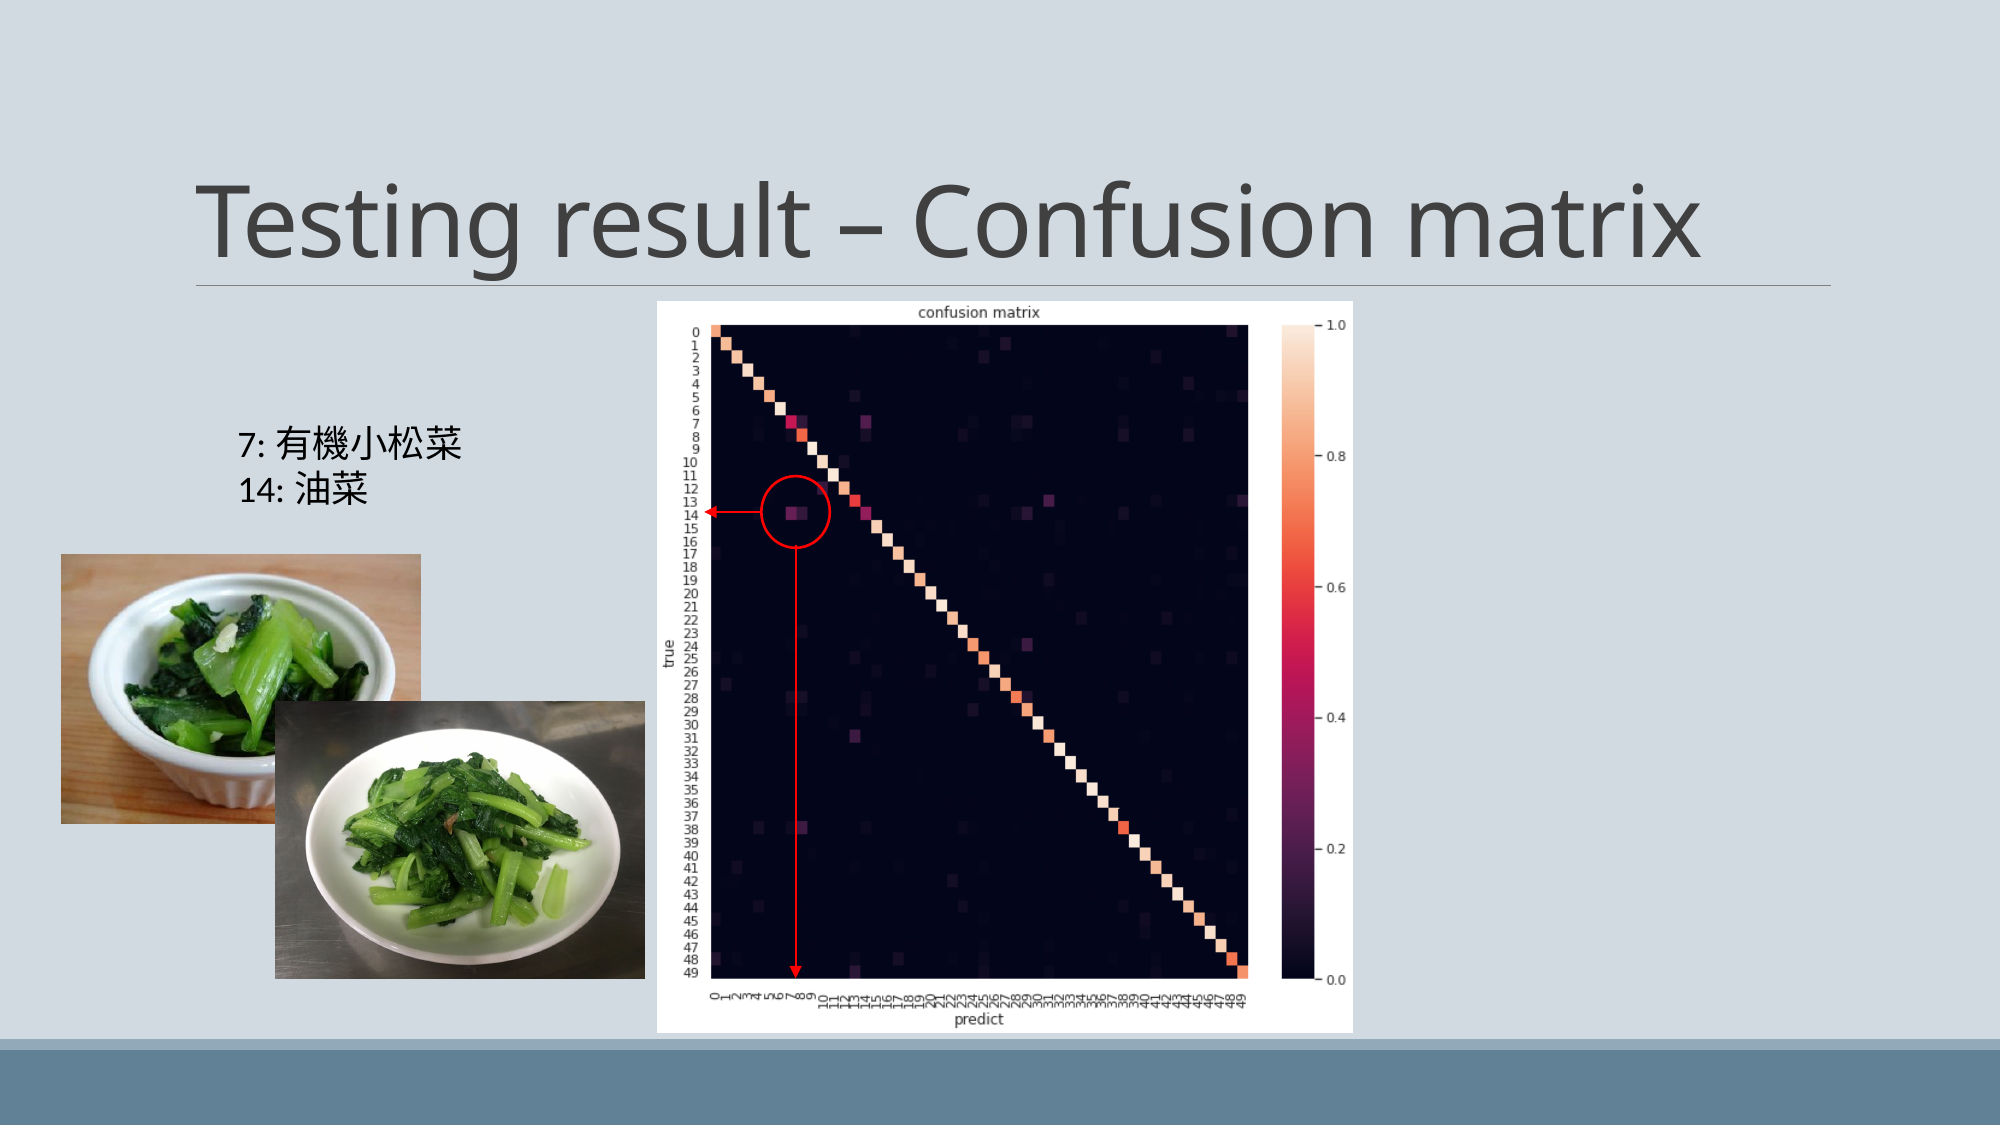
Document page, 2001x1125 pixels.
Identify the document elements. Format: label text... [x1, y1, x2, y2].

title Testing result – Confusion matrix [180, 47, 1830, 285]
picture [60, 553, 646, 979]
text_box 7:有機小松菜 14:油菜 [222, 412, 543, 518]
picture [657, 301, 1353, 1034]
